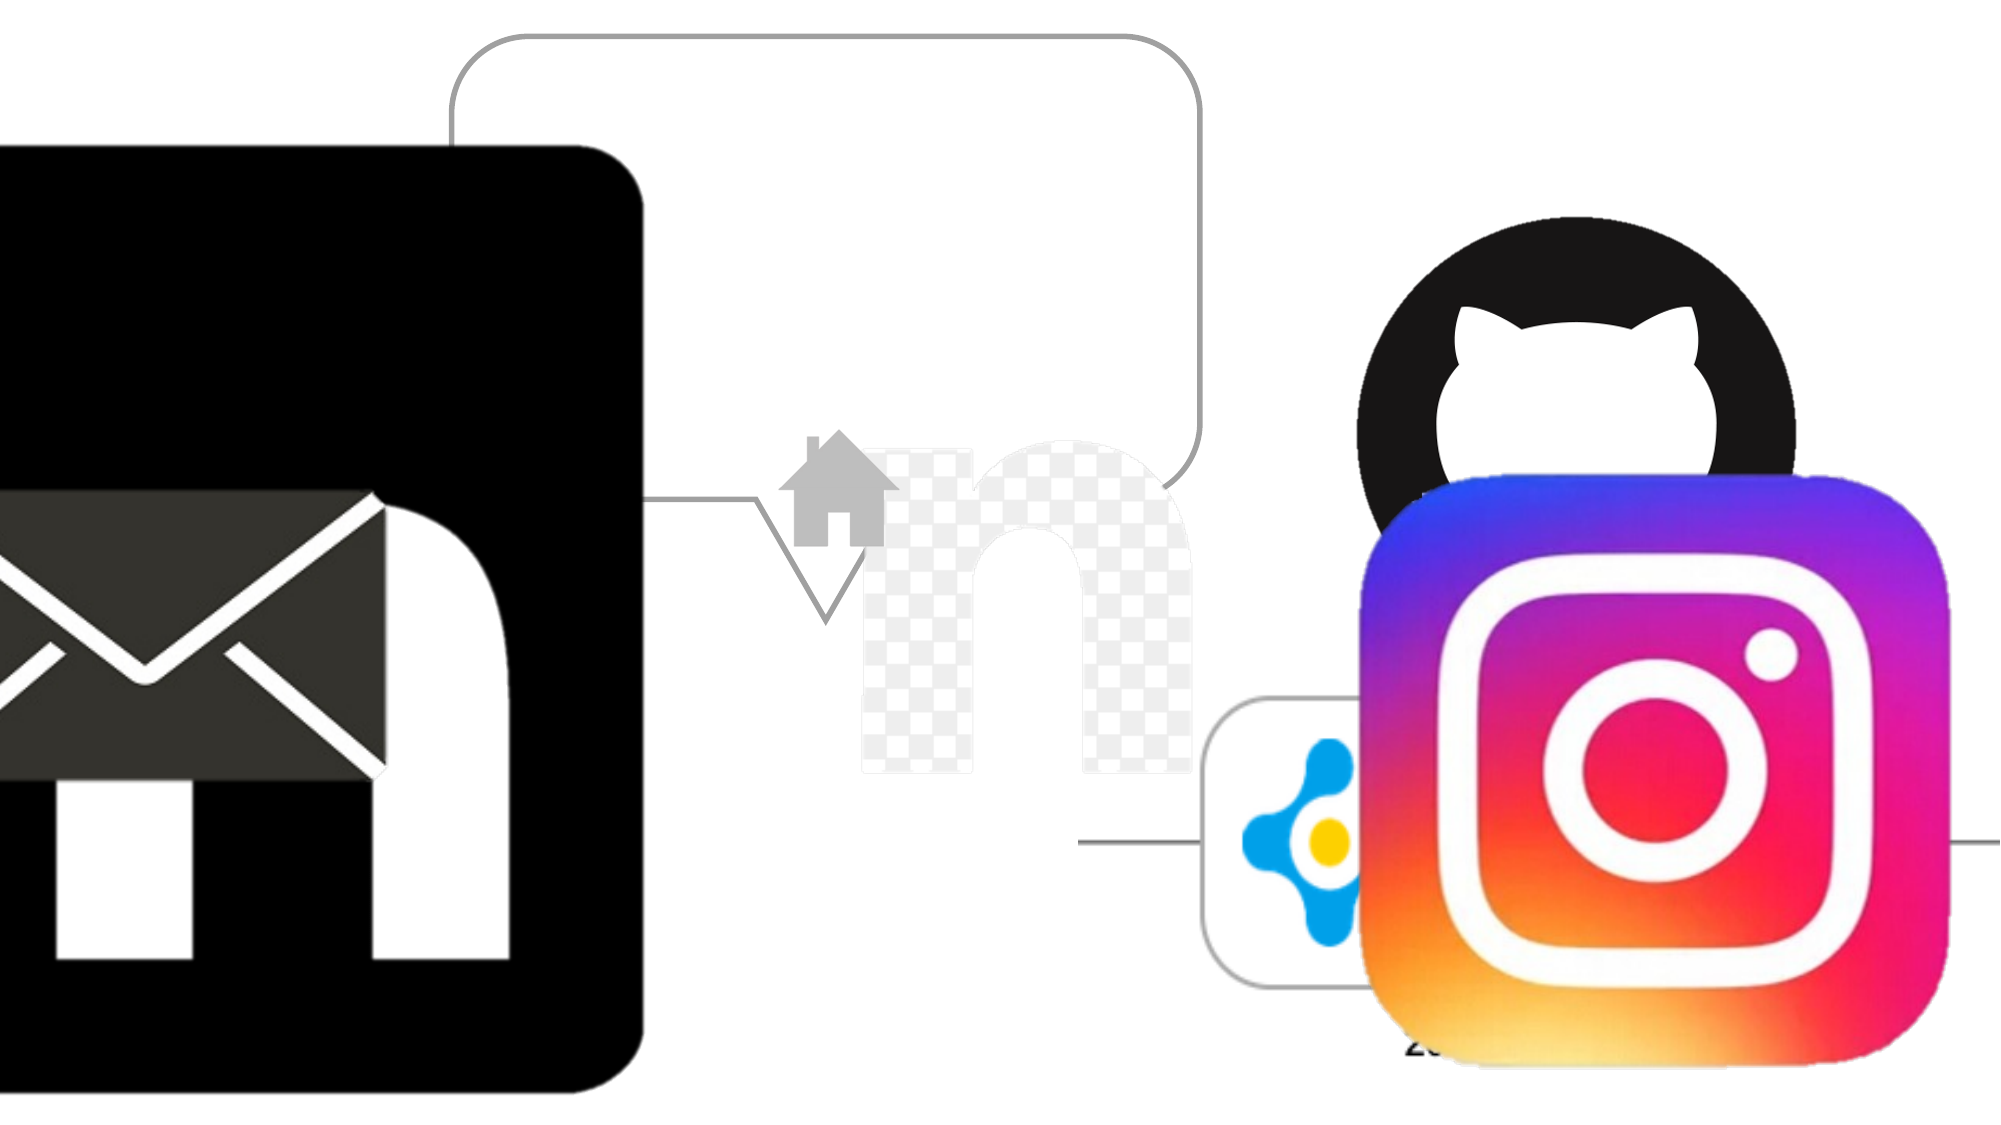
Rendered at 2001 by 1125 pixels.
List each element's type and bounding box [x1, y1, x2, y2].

text_box [474, 35, 1193, 78]
picture [0, 57, 2000, 1125]
